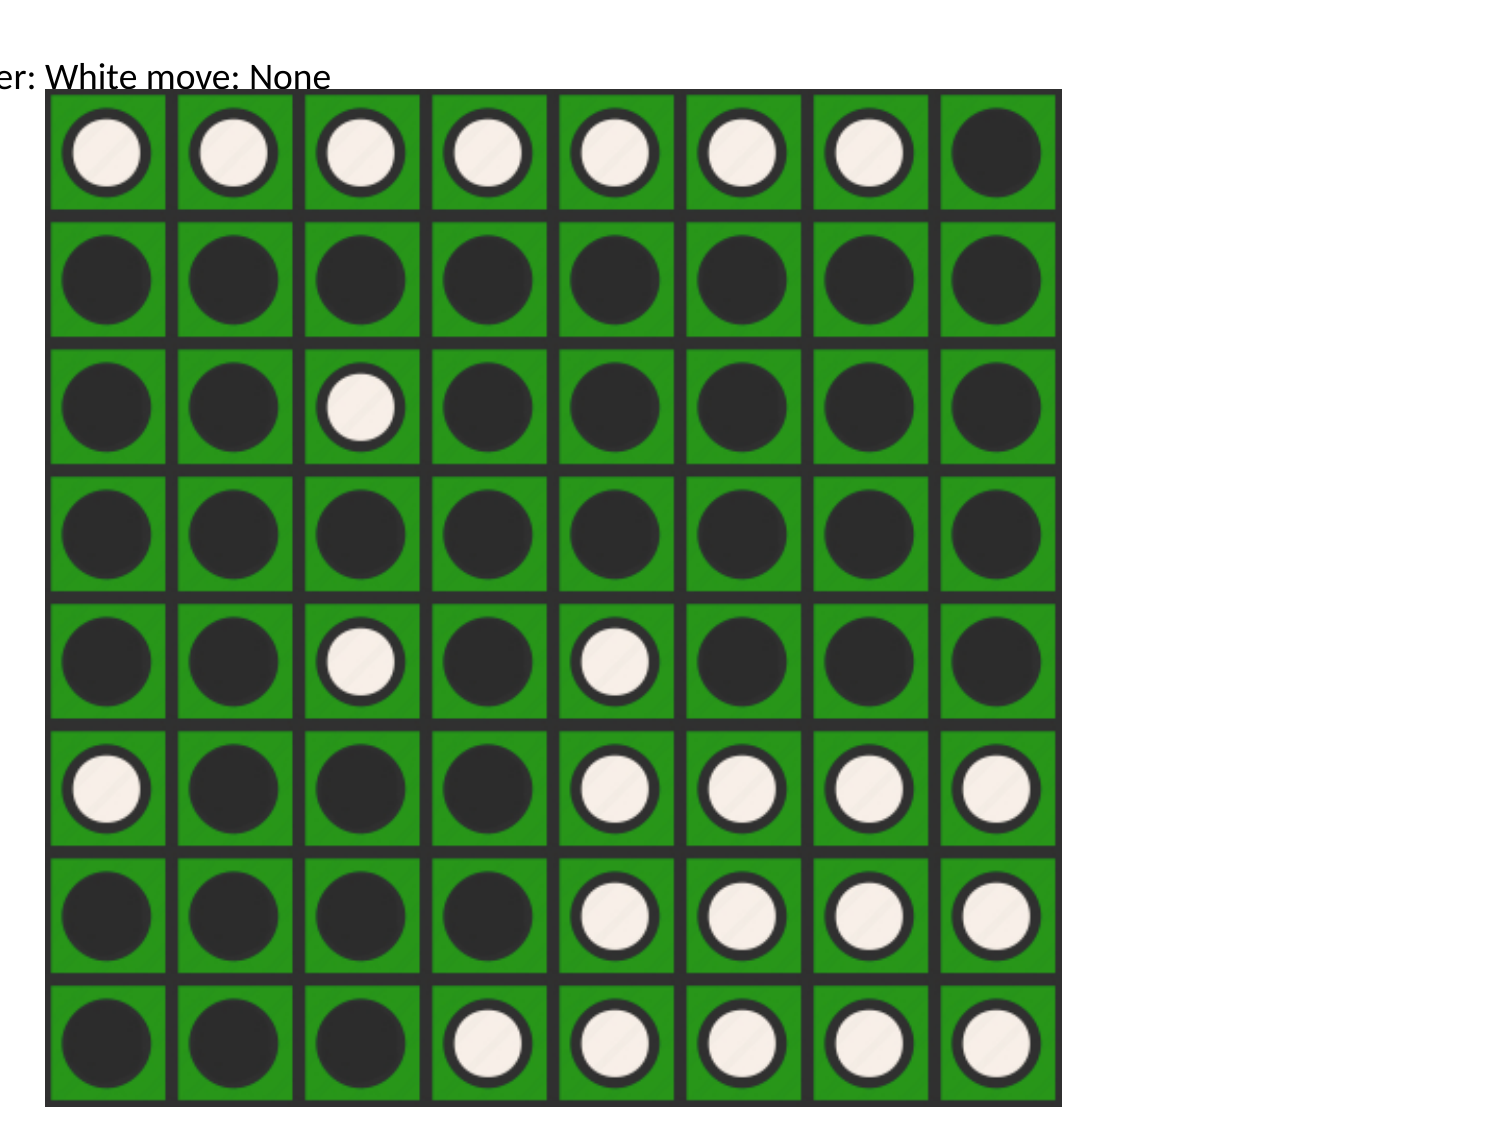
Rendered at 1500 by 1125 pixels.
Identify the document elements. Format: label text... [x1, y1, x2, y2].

text_box turn: 62 player: White move: None [0, 44, 347, 105]
picture [44, 89, 1062, 1107]
